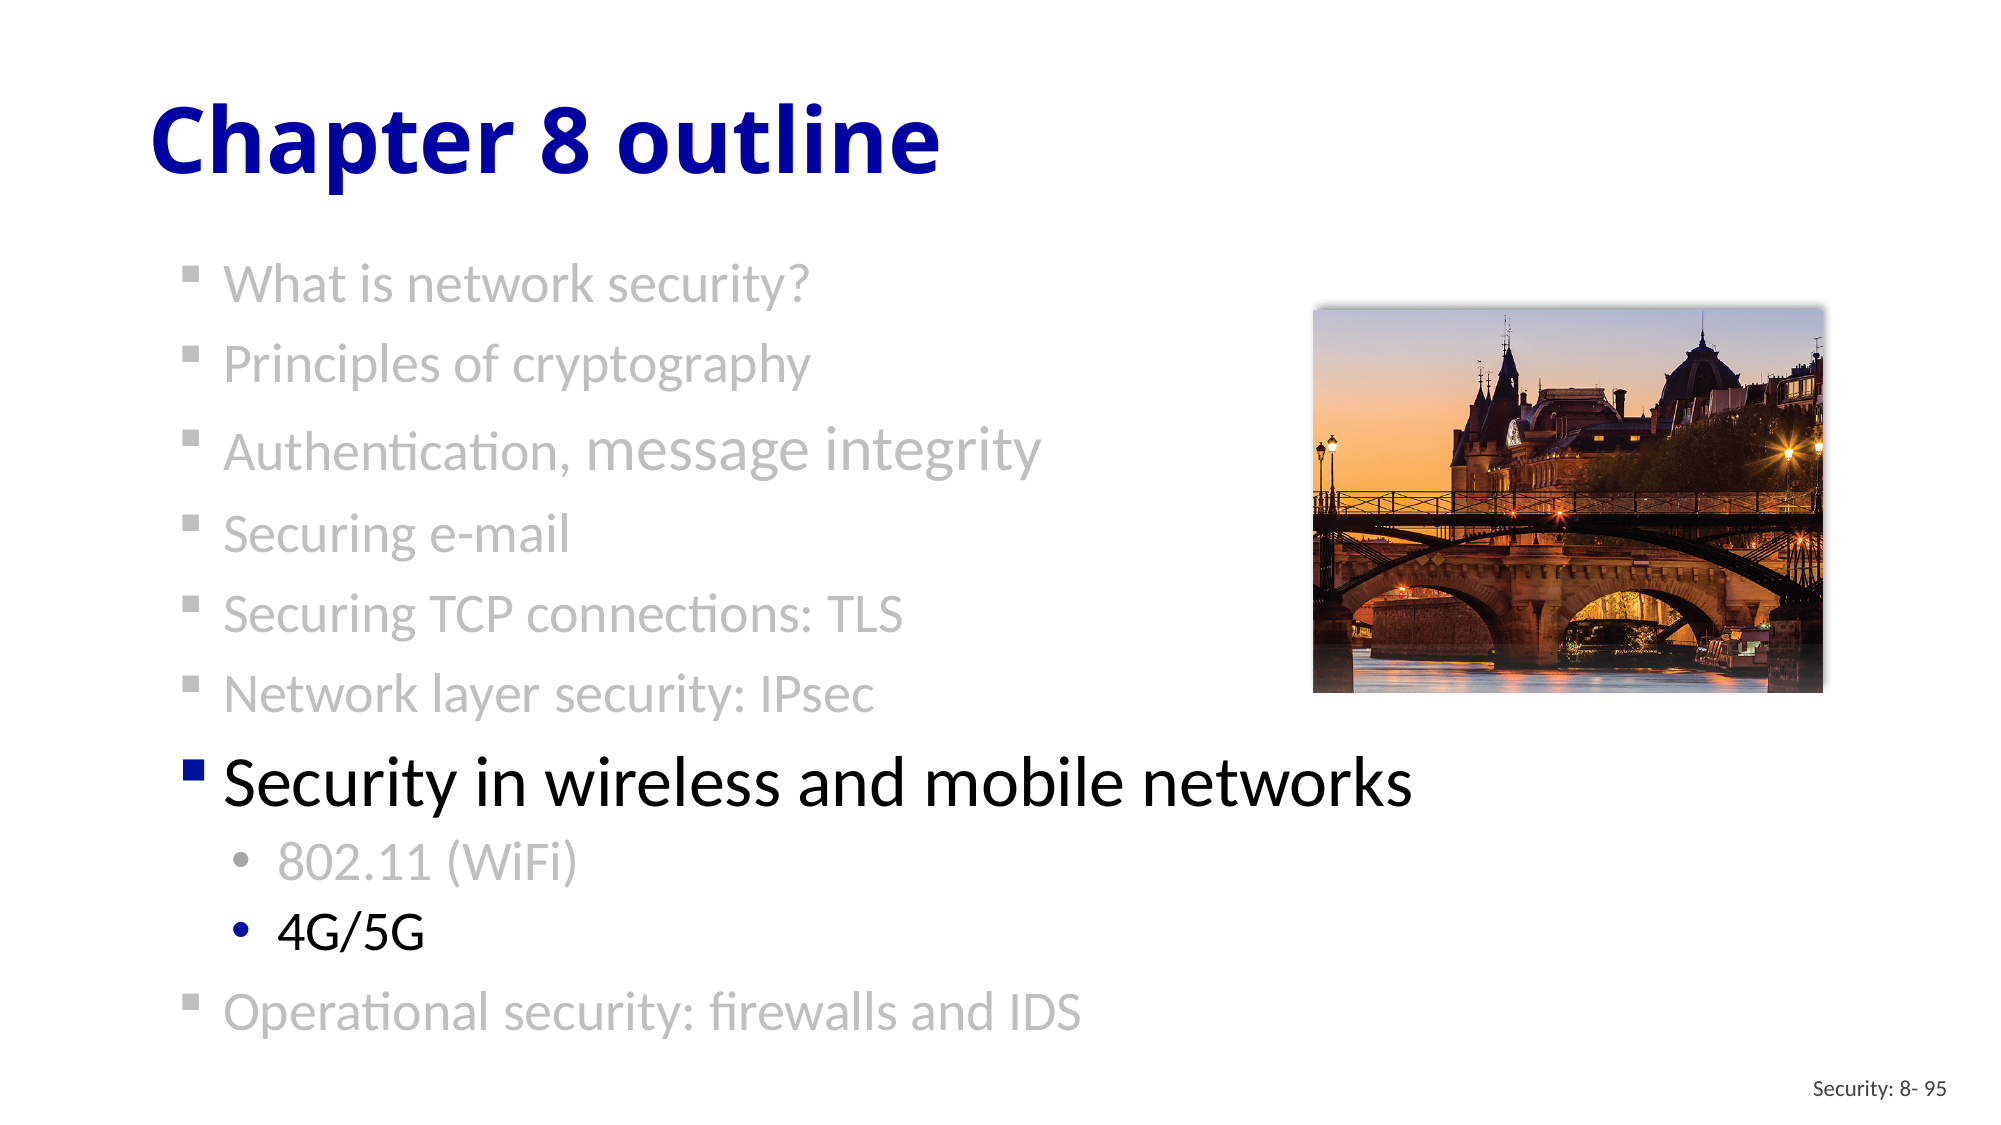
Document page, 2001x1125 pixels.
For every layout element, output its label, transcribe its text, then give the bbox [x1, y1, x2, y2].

picture [1313, 310, 1823, 693]
slide_number Security: 8- 95 [1512, 1056, 1963, 1117]
text_box What is network security? Principles of cryptography Authentication, message integrity Securing e-mail Securing TCP connections: TLS Network layer security: IPsec Security in wireless and mobile networks 802.11 (WiFi) 4G/5G Operational security: firewalls and IDS [152, 246, 1585, 1053]
title Chapter 8 outline [133, 70, 1859, 218]
